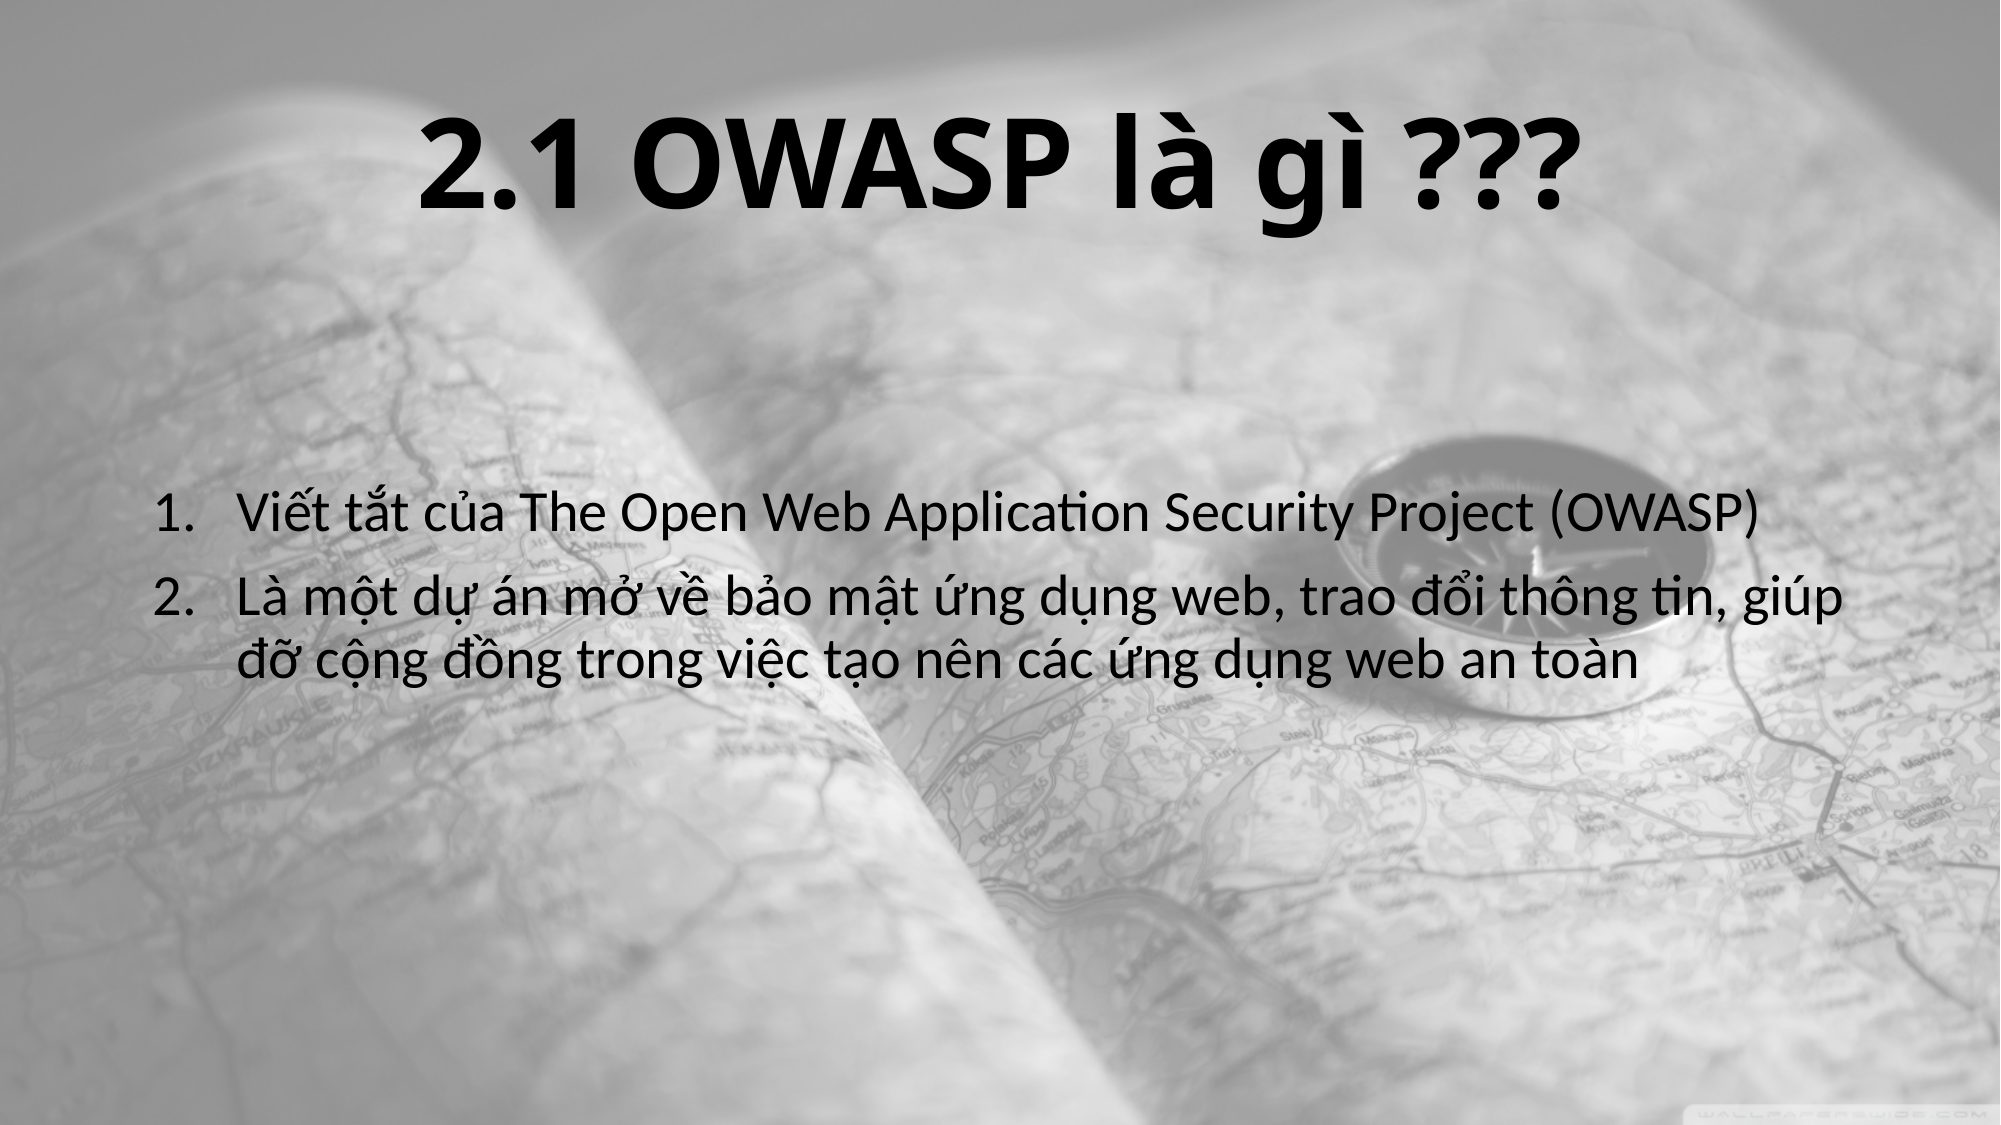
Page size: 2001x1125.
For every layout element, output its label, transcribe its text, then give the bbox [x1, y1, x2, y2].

list Viết tắt của The Open Web Application Security Project (OWASP) Là một dự án mở về bảo mật ứng dụng web, trao đổi thông tin, giúp đỡ cộng đồng trong việc tạo nên các ứng dụng web an toàn [137, 299, 1863, 1014]
title 2.1 OWASP là gì ??? [137, 59, 1863, 278]
